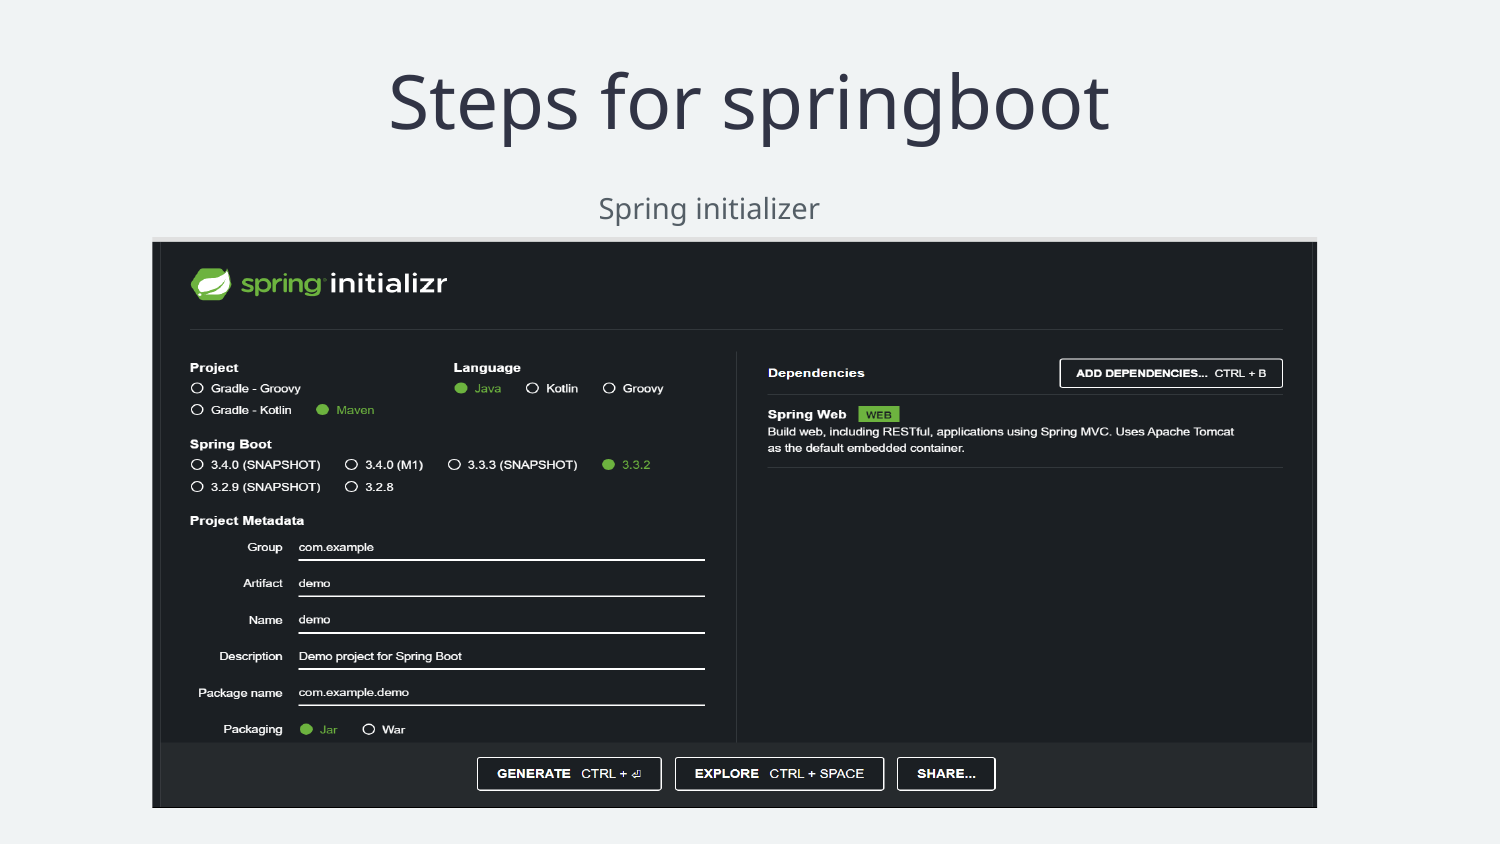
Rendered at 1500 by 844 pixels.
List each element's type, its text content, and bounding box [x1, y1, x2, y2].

list Spring initializer [583, 175, 917, 235]
picture [152, 236, 1318, 818]
title Steps for springboot [116, 39, 1383, 140]
